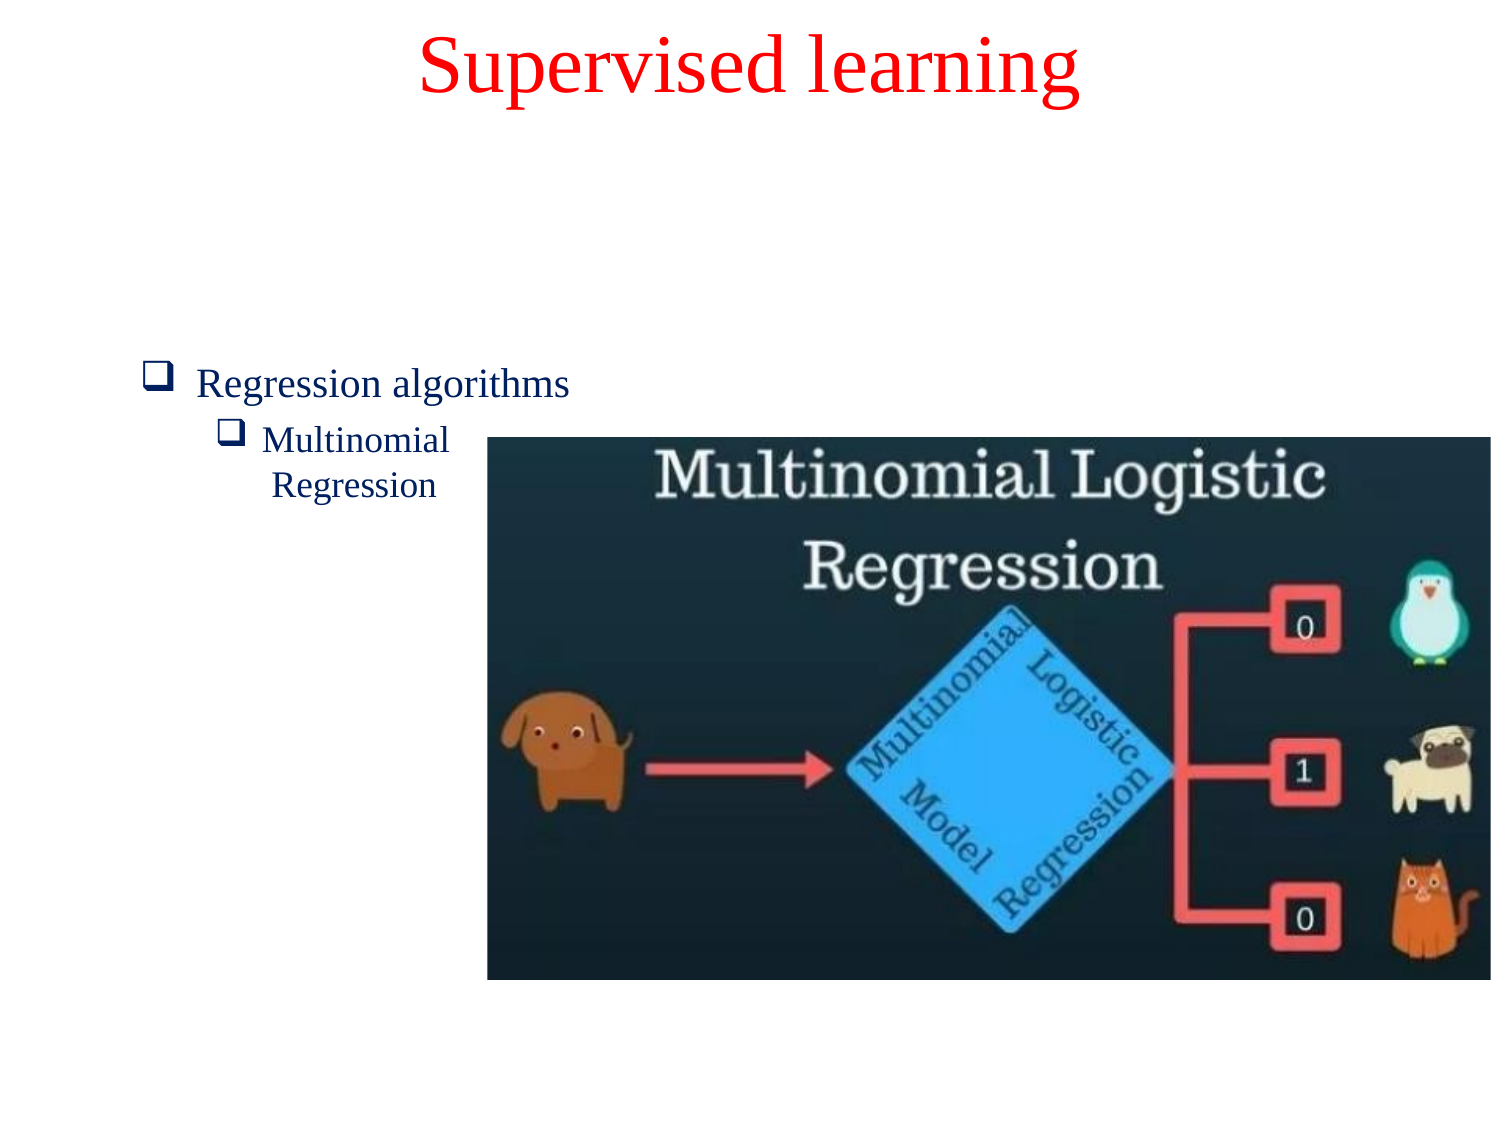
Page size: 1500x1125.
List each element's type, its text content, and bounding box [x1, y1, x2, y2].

title Supervised learning [415, 7, 1085, 198]
text_box Regression algorithms Multinomial Regression [137, 343, 572, 506]
text_box [487, 437, 1491, 980]
